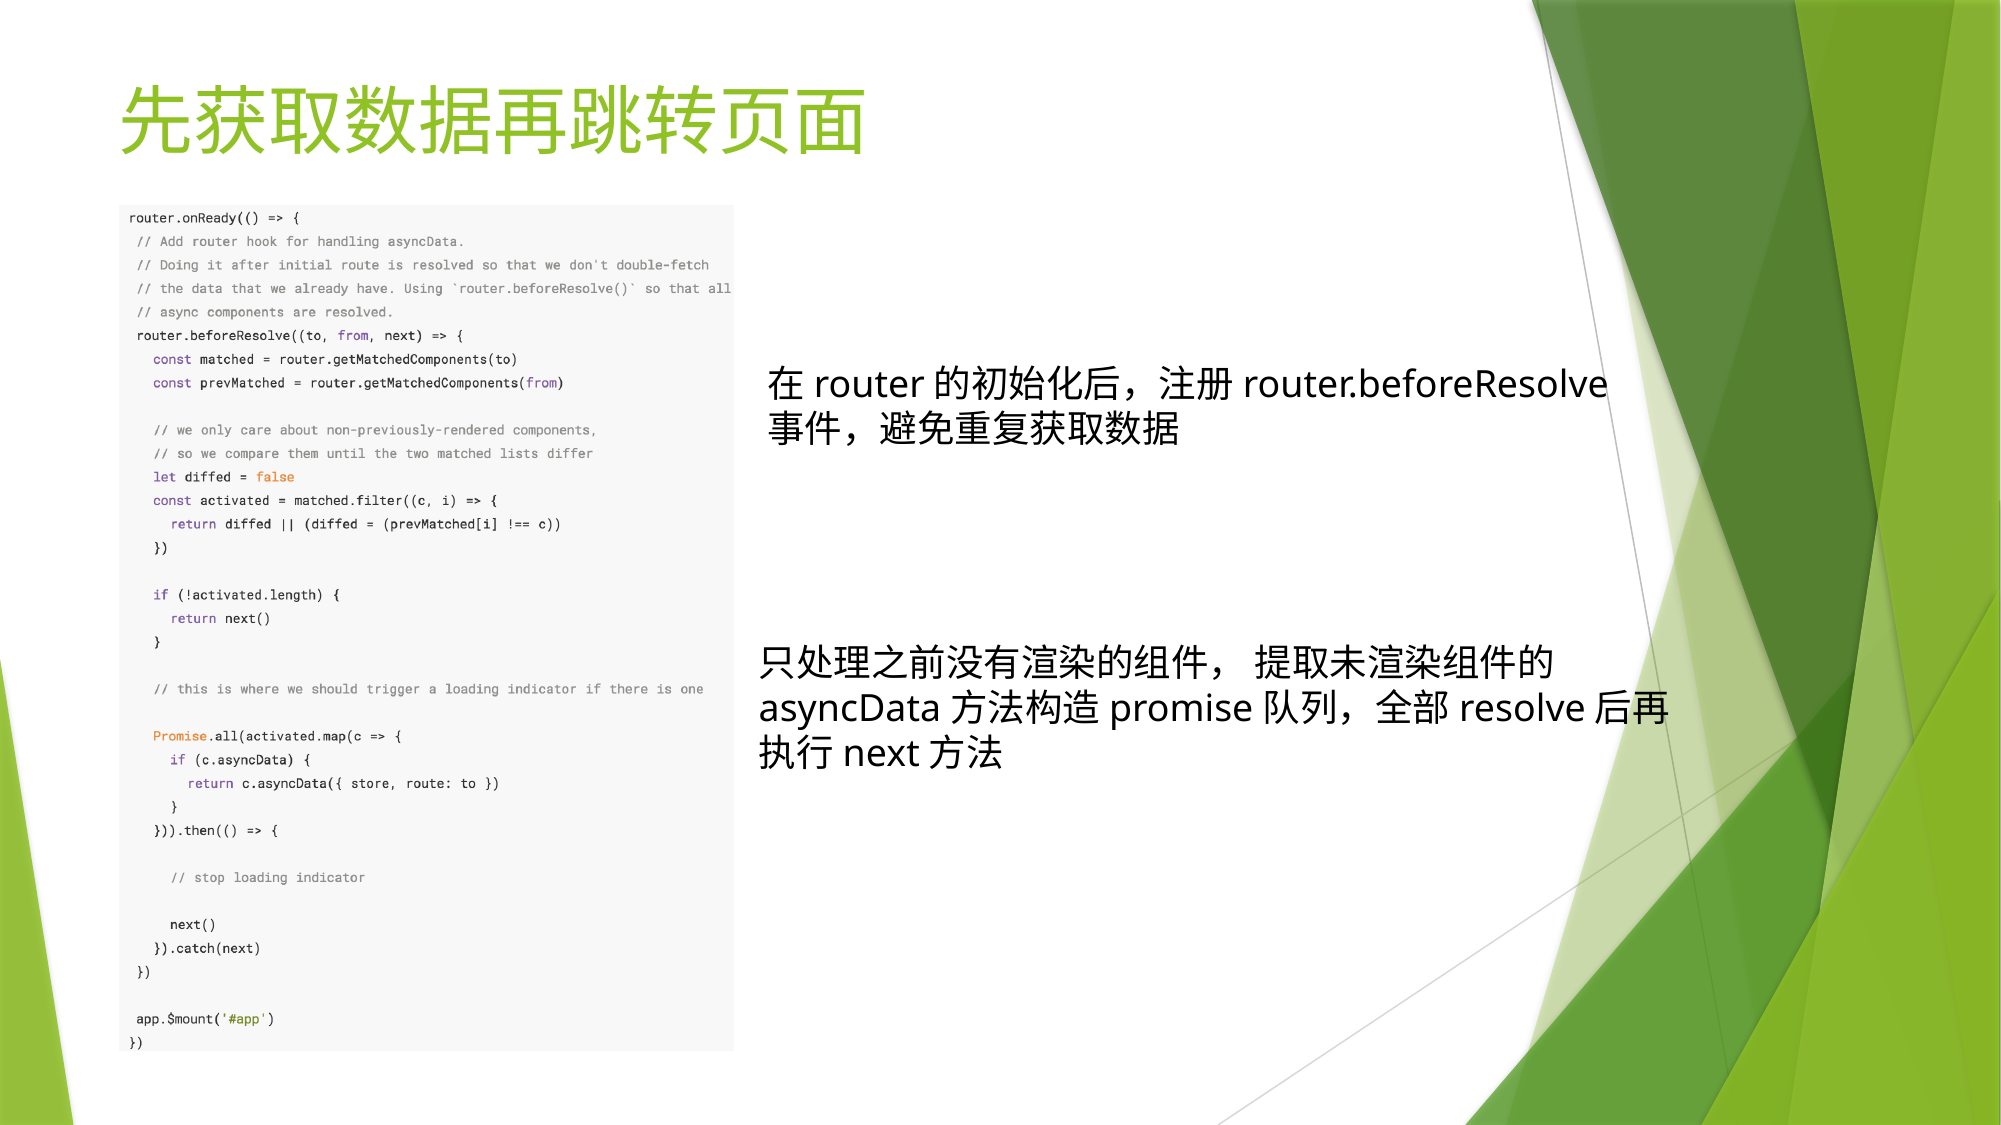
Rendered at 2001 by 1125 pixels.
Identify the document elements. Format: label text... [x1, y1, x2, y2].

text_box 只处理之前没有渲染的组件， 提取未渲染组件的 asyncData方法构造promise队列，全部resolve后再 执行next方法 [743, 631, 1685, 782]
text_box 在router的初始化后，注册router.beforeResolve 事件，避免重复获取数据 [752, 352, 1624, 502]
text_box 先获取数据再跳转页面 [103, 66, 884, 172]
picture [118, 205, 734, 1052]
